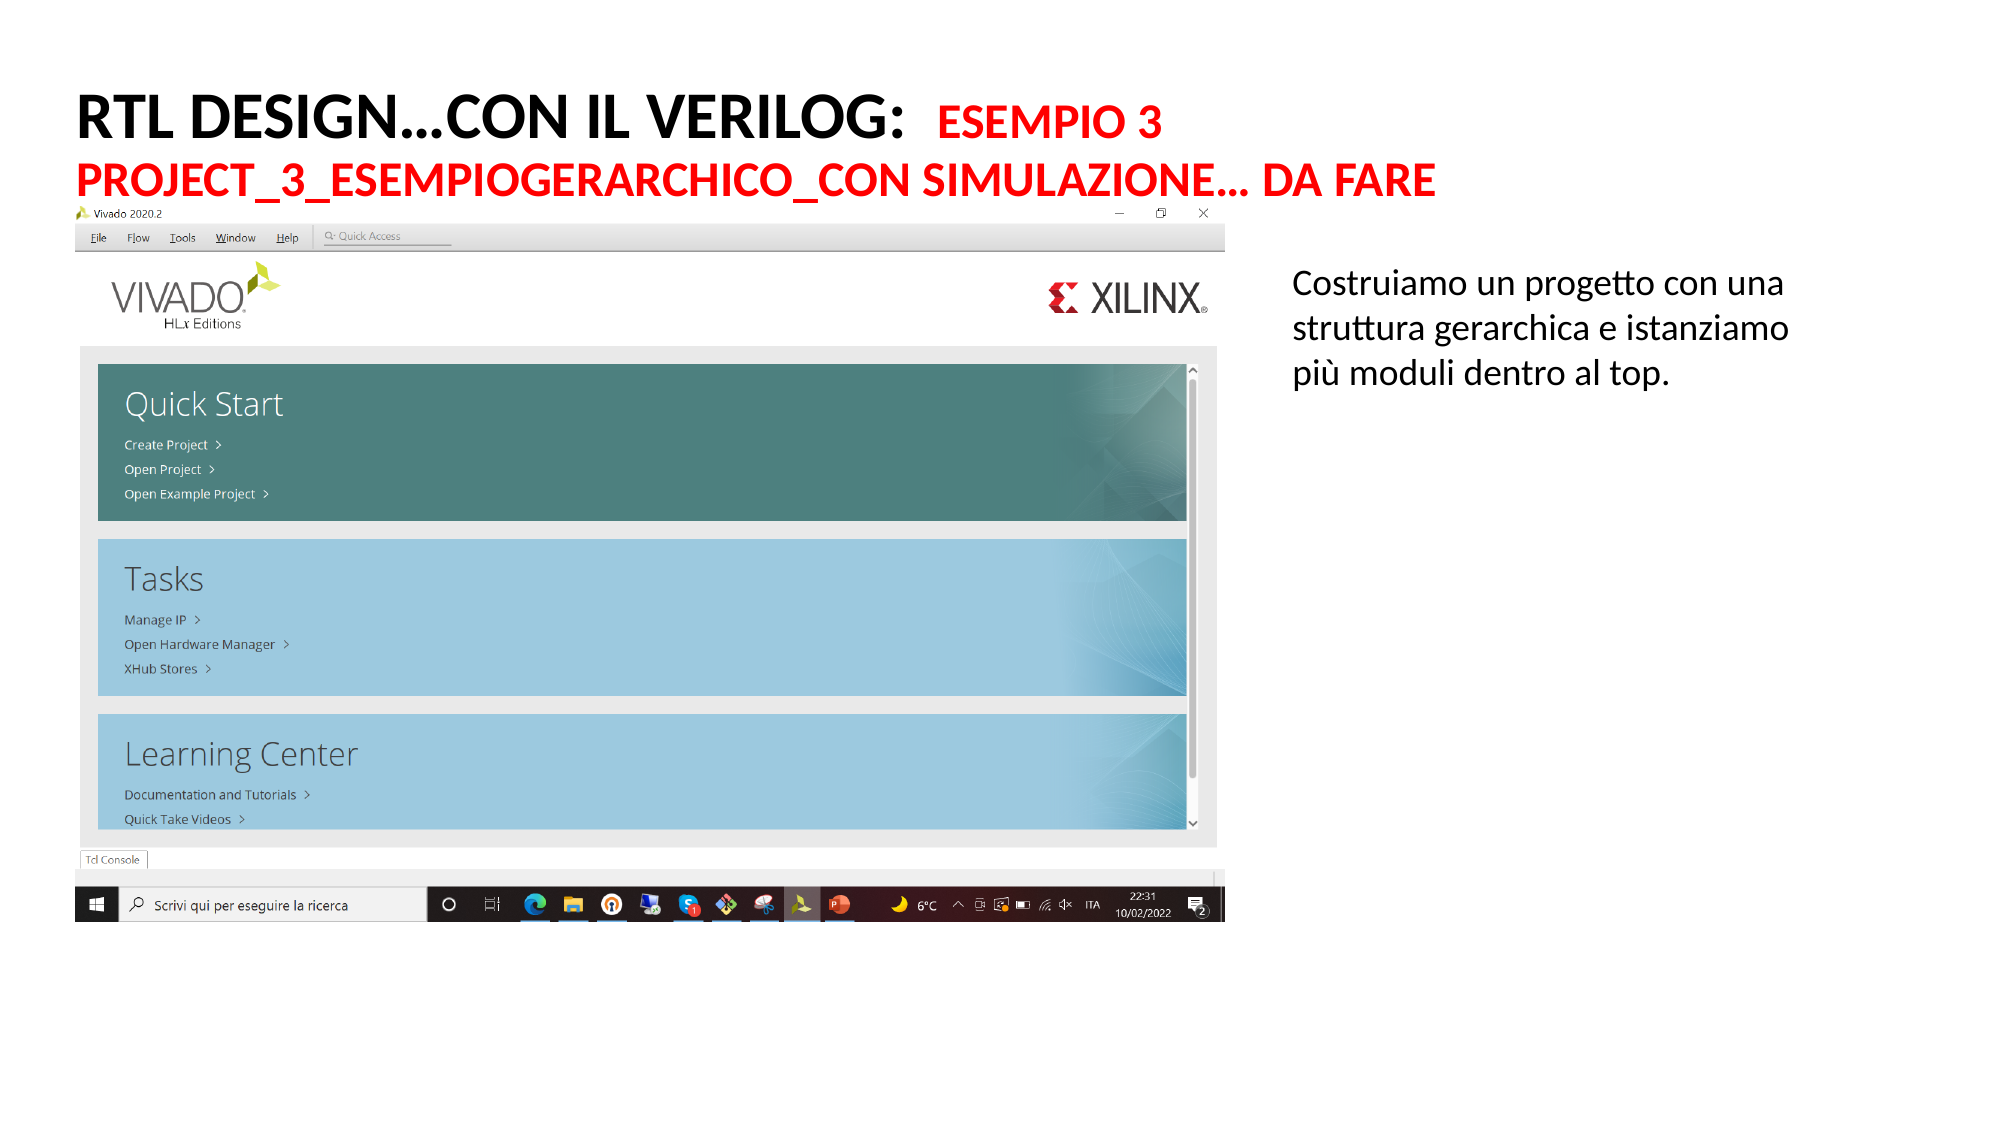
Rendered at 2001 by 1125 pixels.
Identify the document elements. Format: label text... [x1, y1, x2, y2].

text_box Costruiamo un progetto con una struttura gerarchica e istanziamo più moduli dentro al top. [1277, 250, 1836, 401]
text_box RTL design…con il Verilog: Esempio 3 project_3_EsempioGerarchico_con Simulazione… da fare [61, 73, 1943, 204]
picture [75, 203, 1225, 922]
